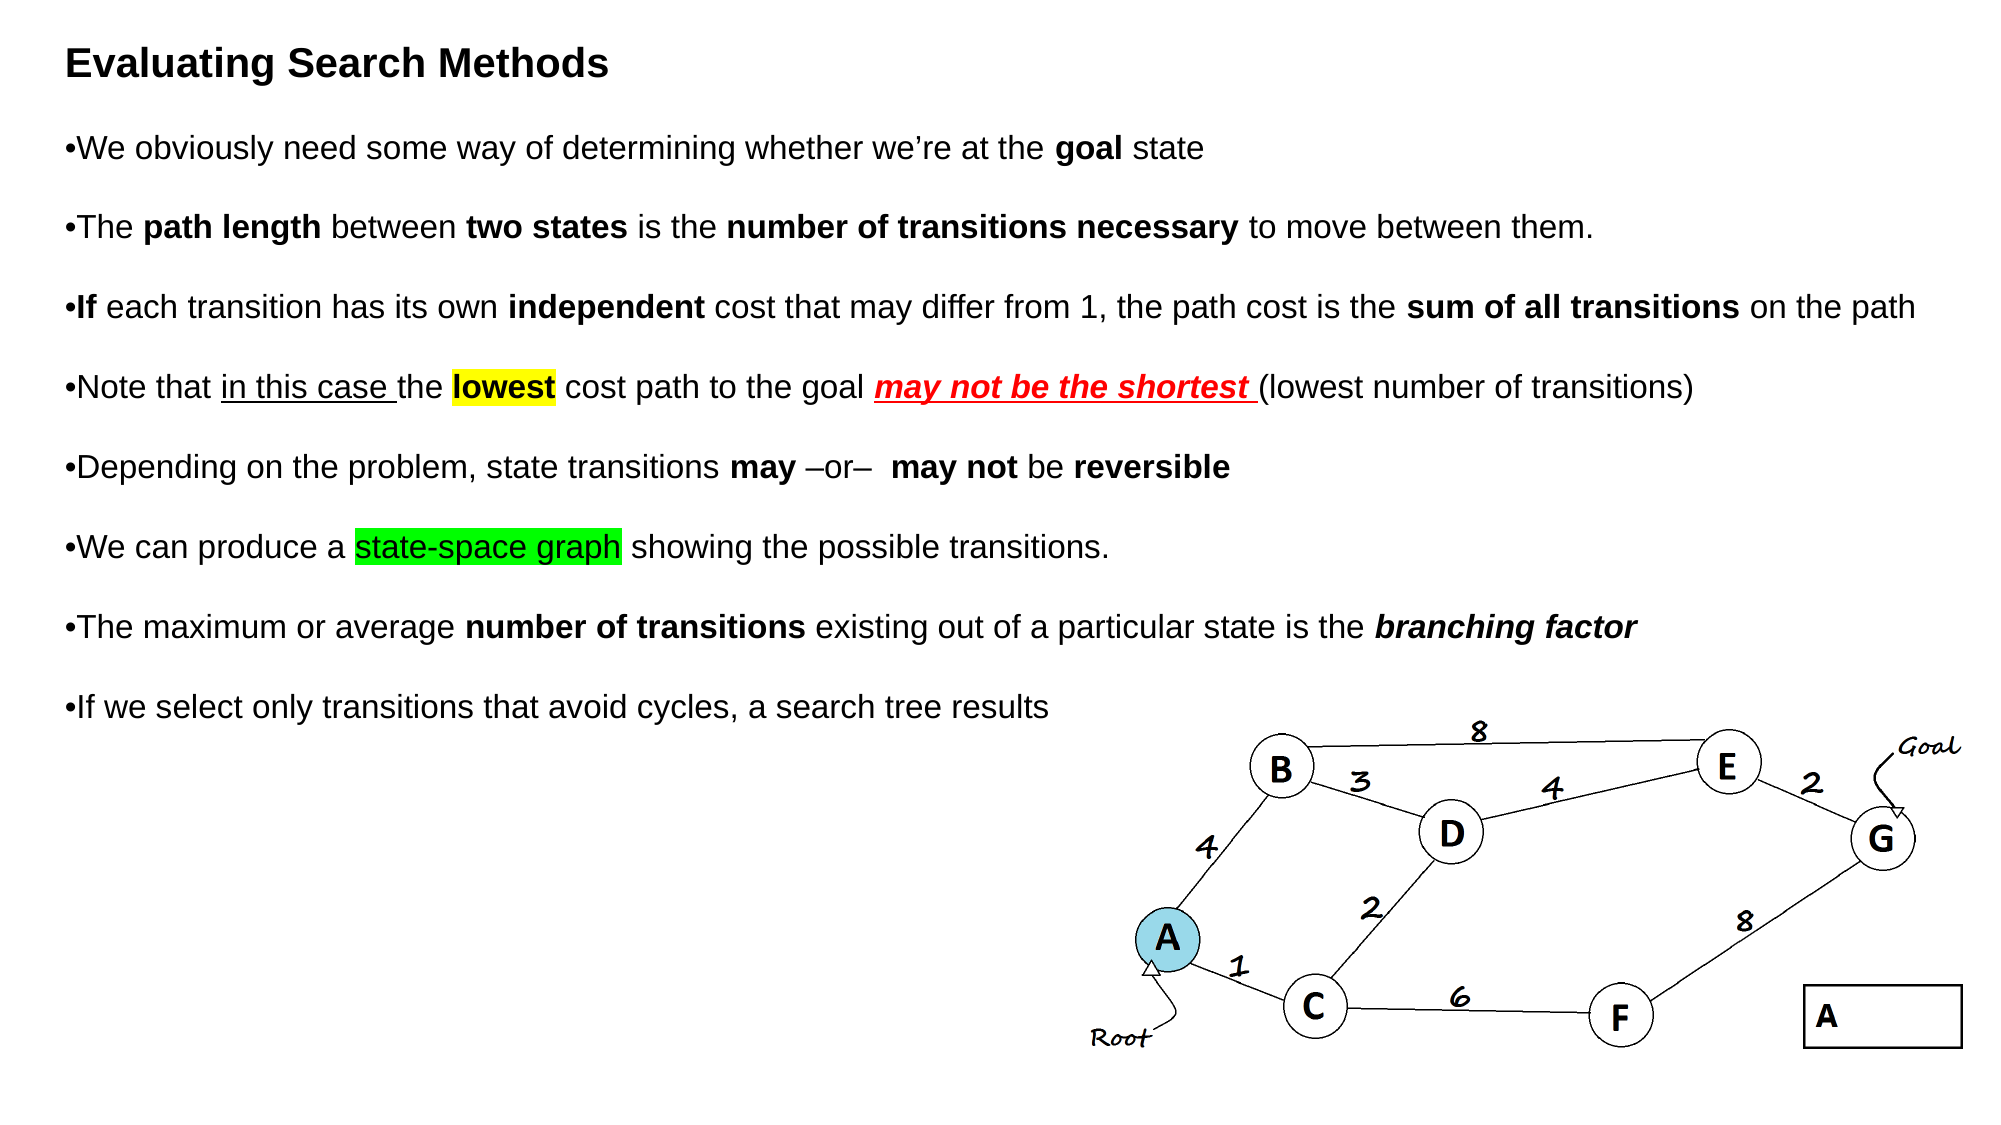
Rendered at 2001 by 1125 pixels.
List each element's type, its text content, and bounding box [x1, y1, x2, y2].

text_box Evaluating Search Methods •We obviously need some way of determining whether we’re at the goal state •The path length between two states is the number of transitions necessary to move between them. •If each transition has its own independent cost that may differ from 1, the path cost is the sum of all transitions on the path •Note that in this case the lowest cost path to the goal may not be the shortest (lowest number of transitions) •Depending on the problem, state transitions may –or– may not be reversible •We can produce a state-space graph showing the possible transitions. •The maximum or average number of transitions existing out of a particular state is the branching factor •If we select only transitions that avoid cycles, a search tree results [49, 28, 1943, 733]
picture [1072, 698, 1986, 1125]
